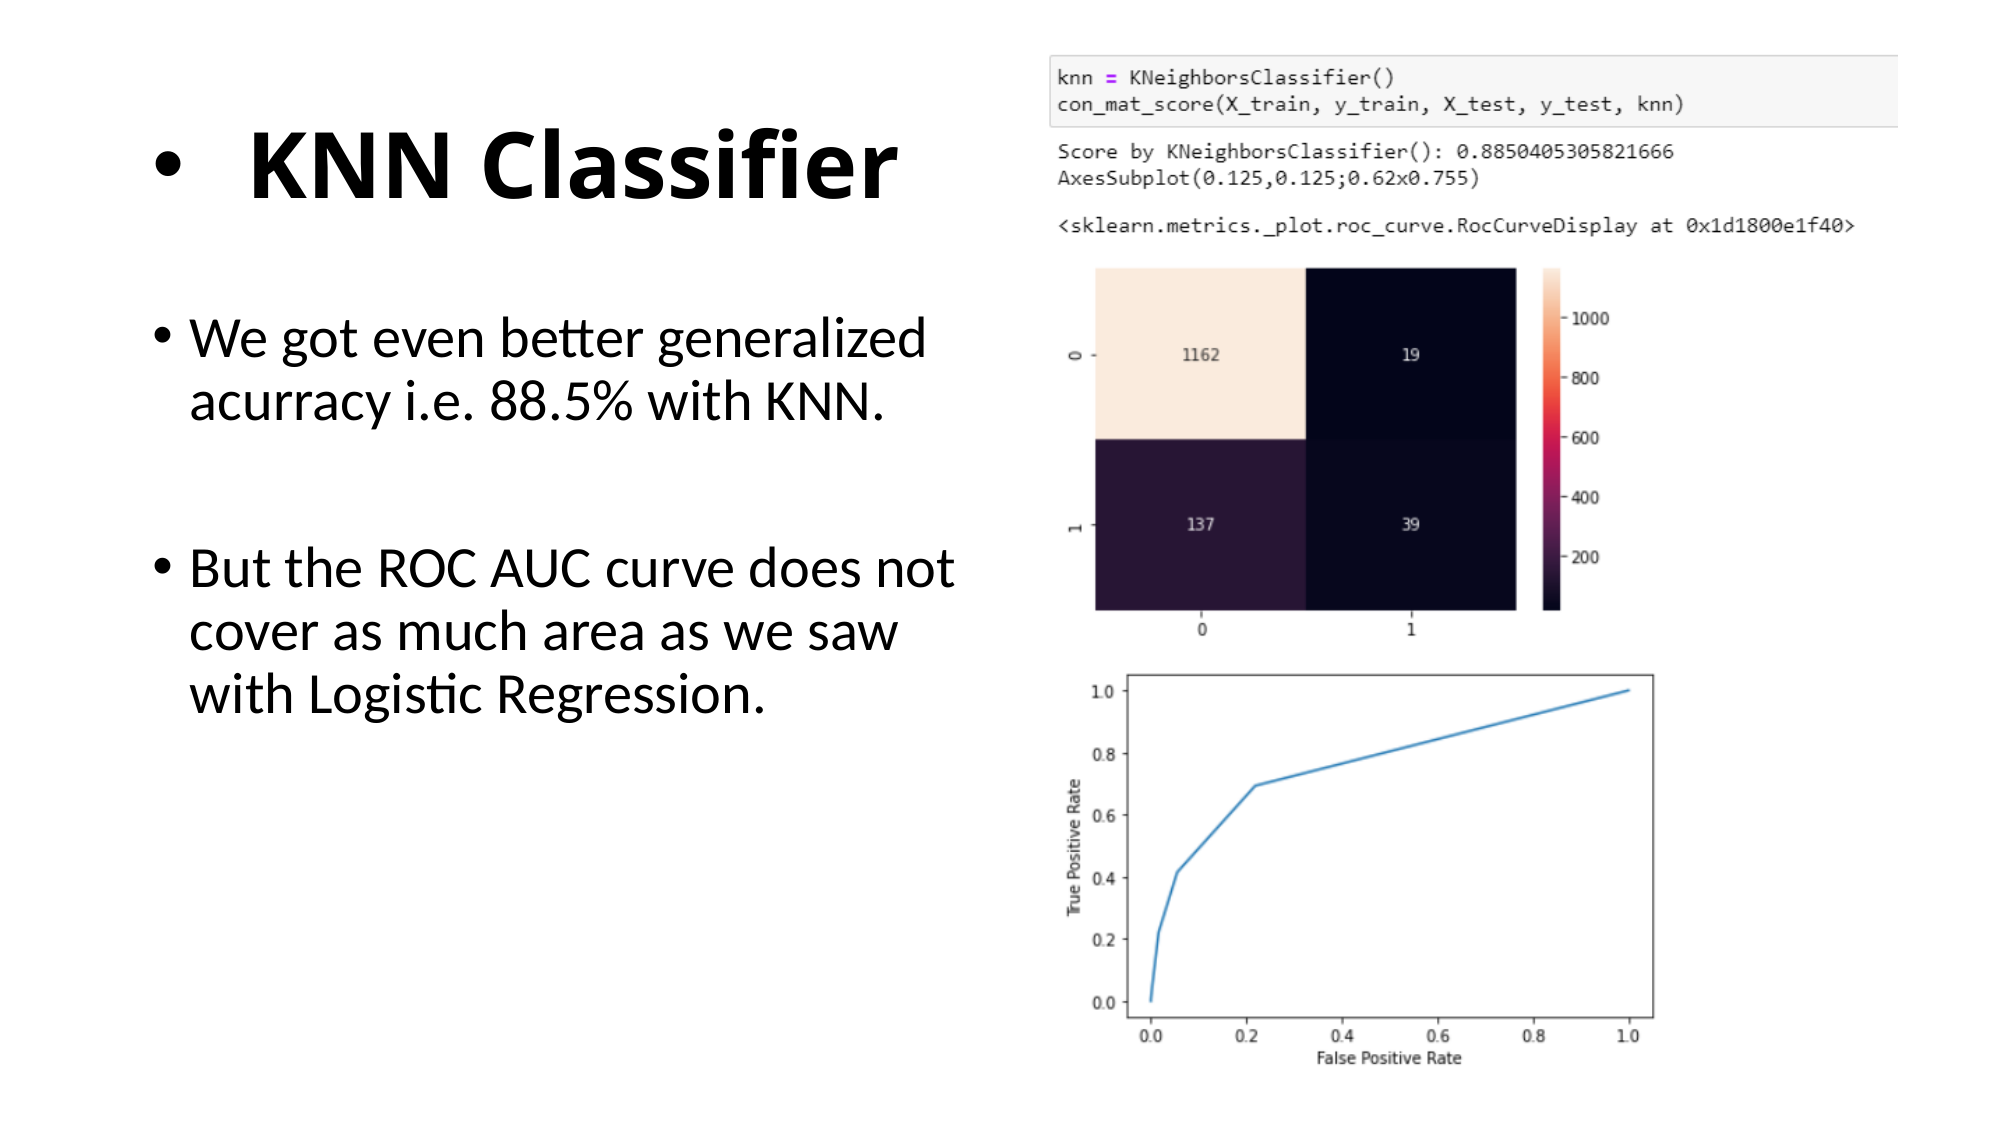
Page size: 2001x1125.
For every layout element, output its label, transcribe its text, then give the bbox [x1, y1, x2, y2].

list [1037, 51, 1898, 1074]
list We got even better generalized acurracy i.e. 88.5% with KNN. But the ROC AUC curve does not cover as much area as we saw with Logistic Regression. [137, 299, 988, 1014]
title KNN Classifier [137, 59, 1037, 278]
